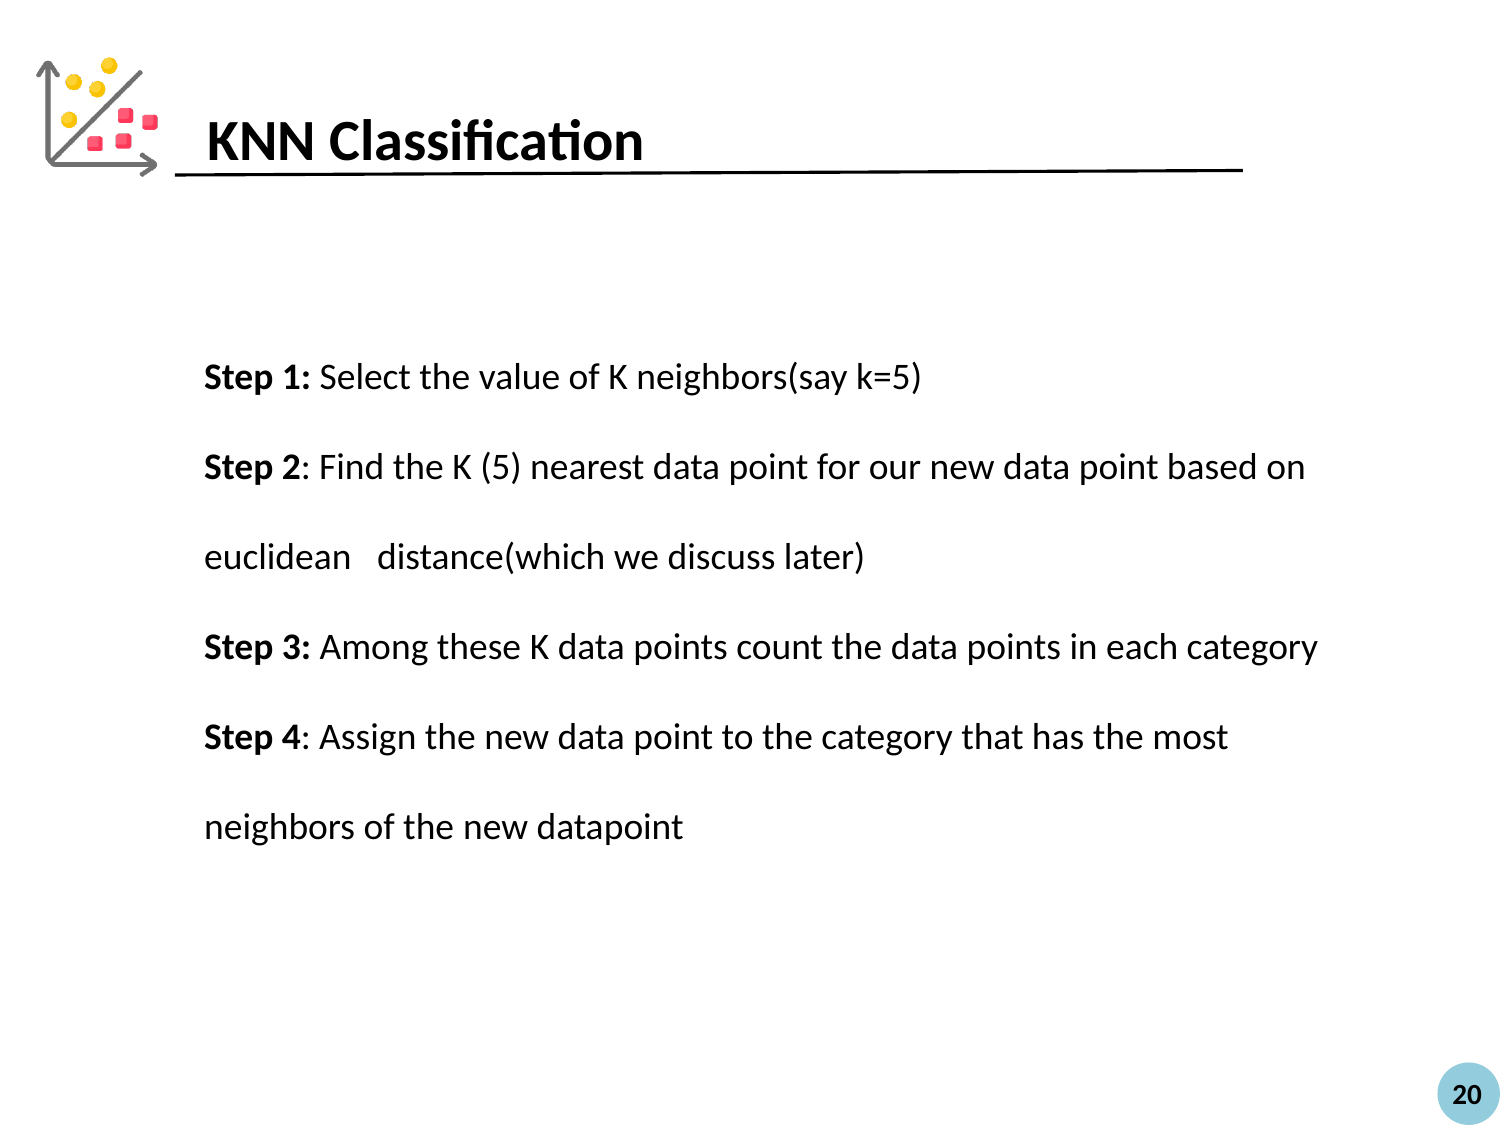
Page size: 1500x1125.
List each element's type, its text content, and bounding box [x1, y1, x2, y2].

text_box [179, 170, 1244, 176]
text_box [1447, 1119, 1491, 1125]
text_box 20 [1437, 1068, 1500, 1119]
text_box KNN Classification [193, 95, 660, 168]
text_box [1447, 1060, 1490, 1068]
text_box Step 1: Select the value of K neighbors(say k=5) Step 2: Find the K (5) nearest data point for our new data point based on euclidean distance(which we discuss later) Step 3: Among these K data points count the data points in each category Step 4: Assign the new data point to the category that has the most neighbors of the new datapoint [189, 299, 1352, 855]
picture [24, 37, 176, 188]
